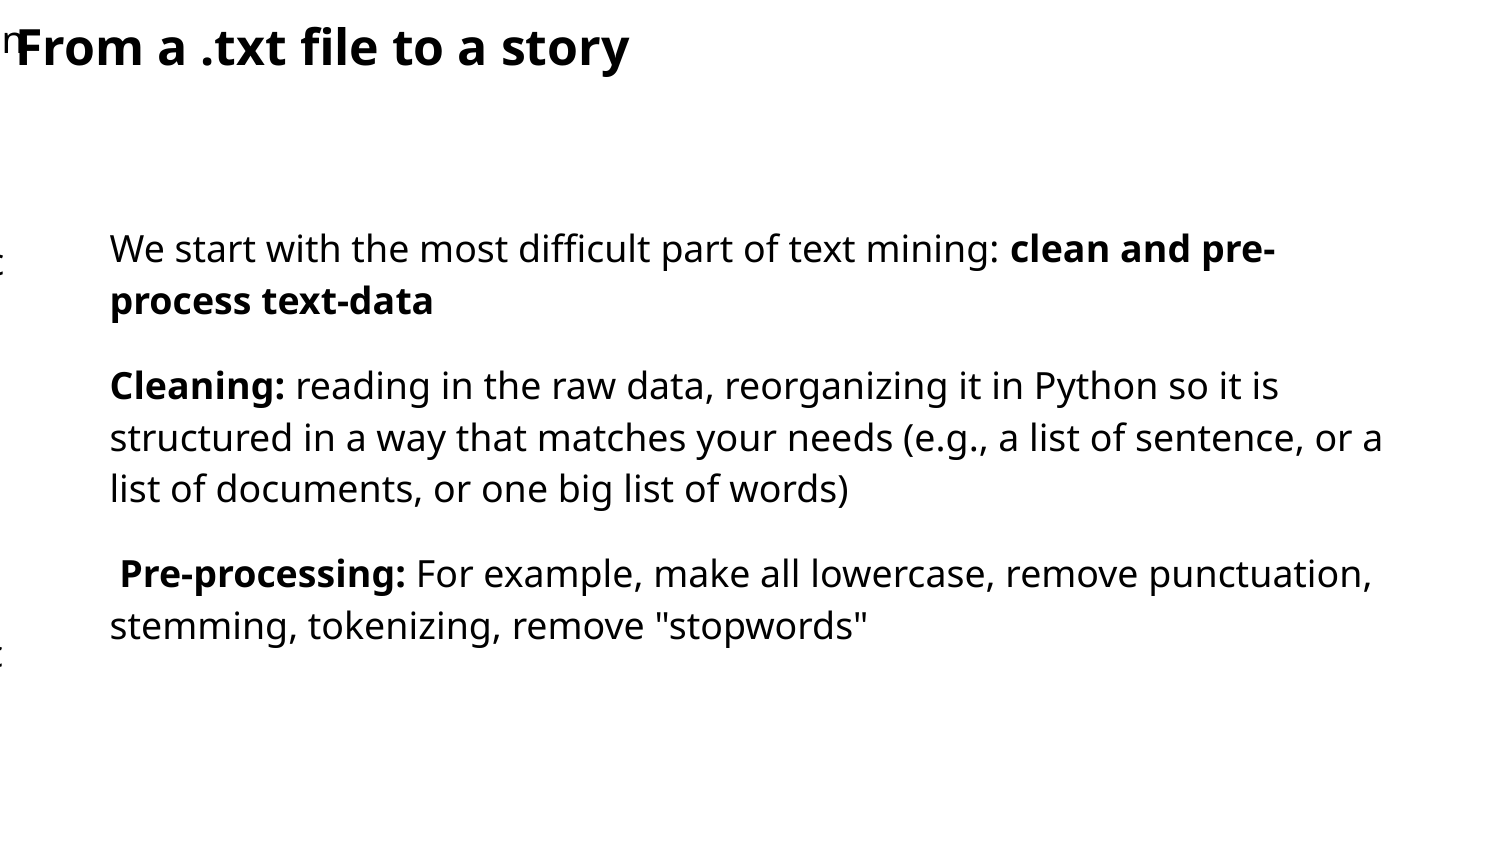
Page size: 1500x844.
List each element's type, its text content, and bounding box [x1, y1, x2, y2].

text_box After cleaning, get to know the data, like any analyses: Some ways to get to know text data include: reading small chunks, visually inspect to make sure it is cleaned correctly looking at the most(or least) common words looking at how common certain words are that are related to your text-mining goals/hypotheses Then, apply your text-mining techniques: NLP Techniques part-of-speech taggging (POS) named entity recogntion (NER) #Unsupervised Analytic Methods hierarchical clustering k-means clustering topic modeling clustering with doc2vec #Supvervised Analytic Methods (Classification) nearest neighbor classifiers decision trees rule-based classifiers probabilistic classifiers such as naive bayes ##Modeling Language as Vectors ##Word2Vec, FastText, GloVe, and other variants [0, 0, 67, 493]
title We start with the most difficult part of text mining: clean and pre-process text-data Cleaning: reading in the raw data, reorganizing it in Python so it is structured in a way that matches your needs (e.g., a list of sentence, or a list of documents, or one big list of words) Pre-processing: For example, make all lowercase, remove punctuation, stemming, tokenizing, remove "stopwords" [94, 203, 1406, 707]
title From a .txt file to a story [67, 0, 853, 126]
